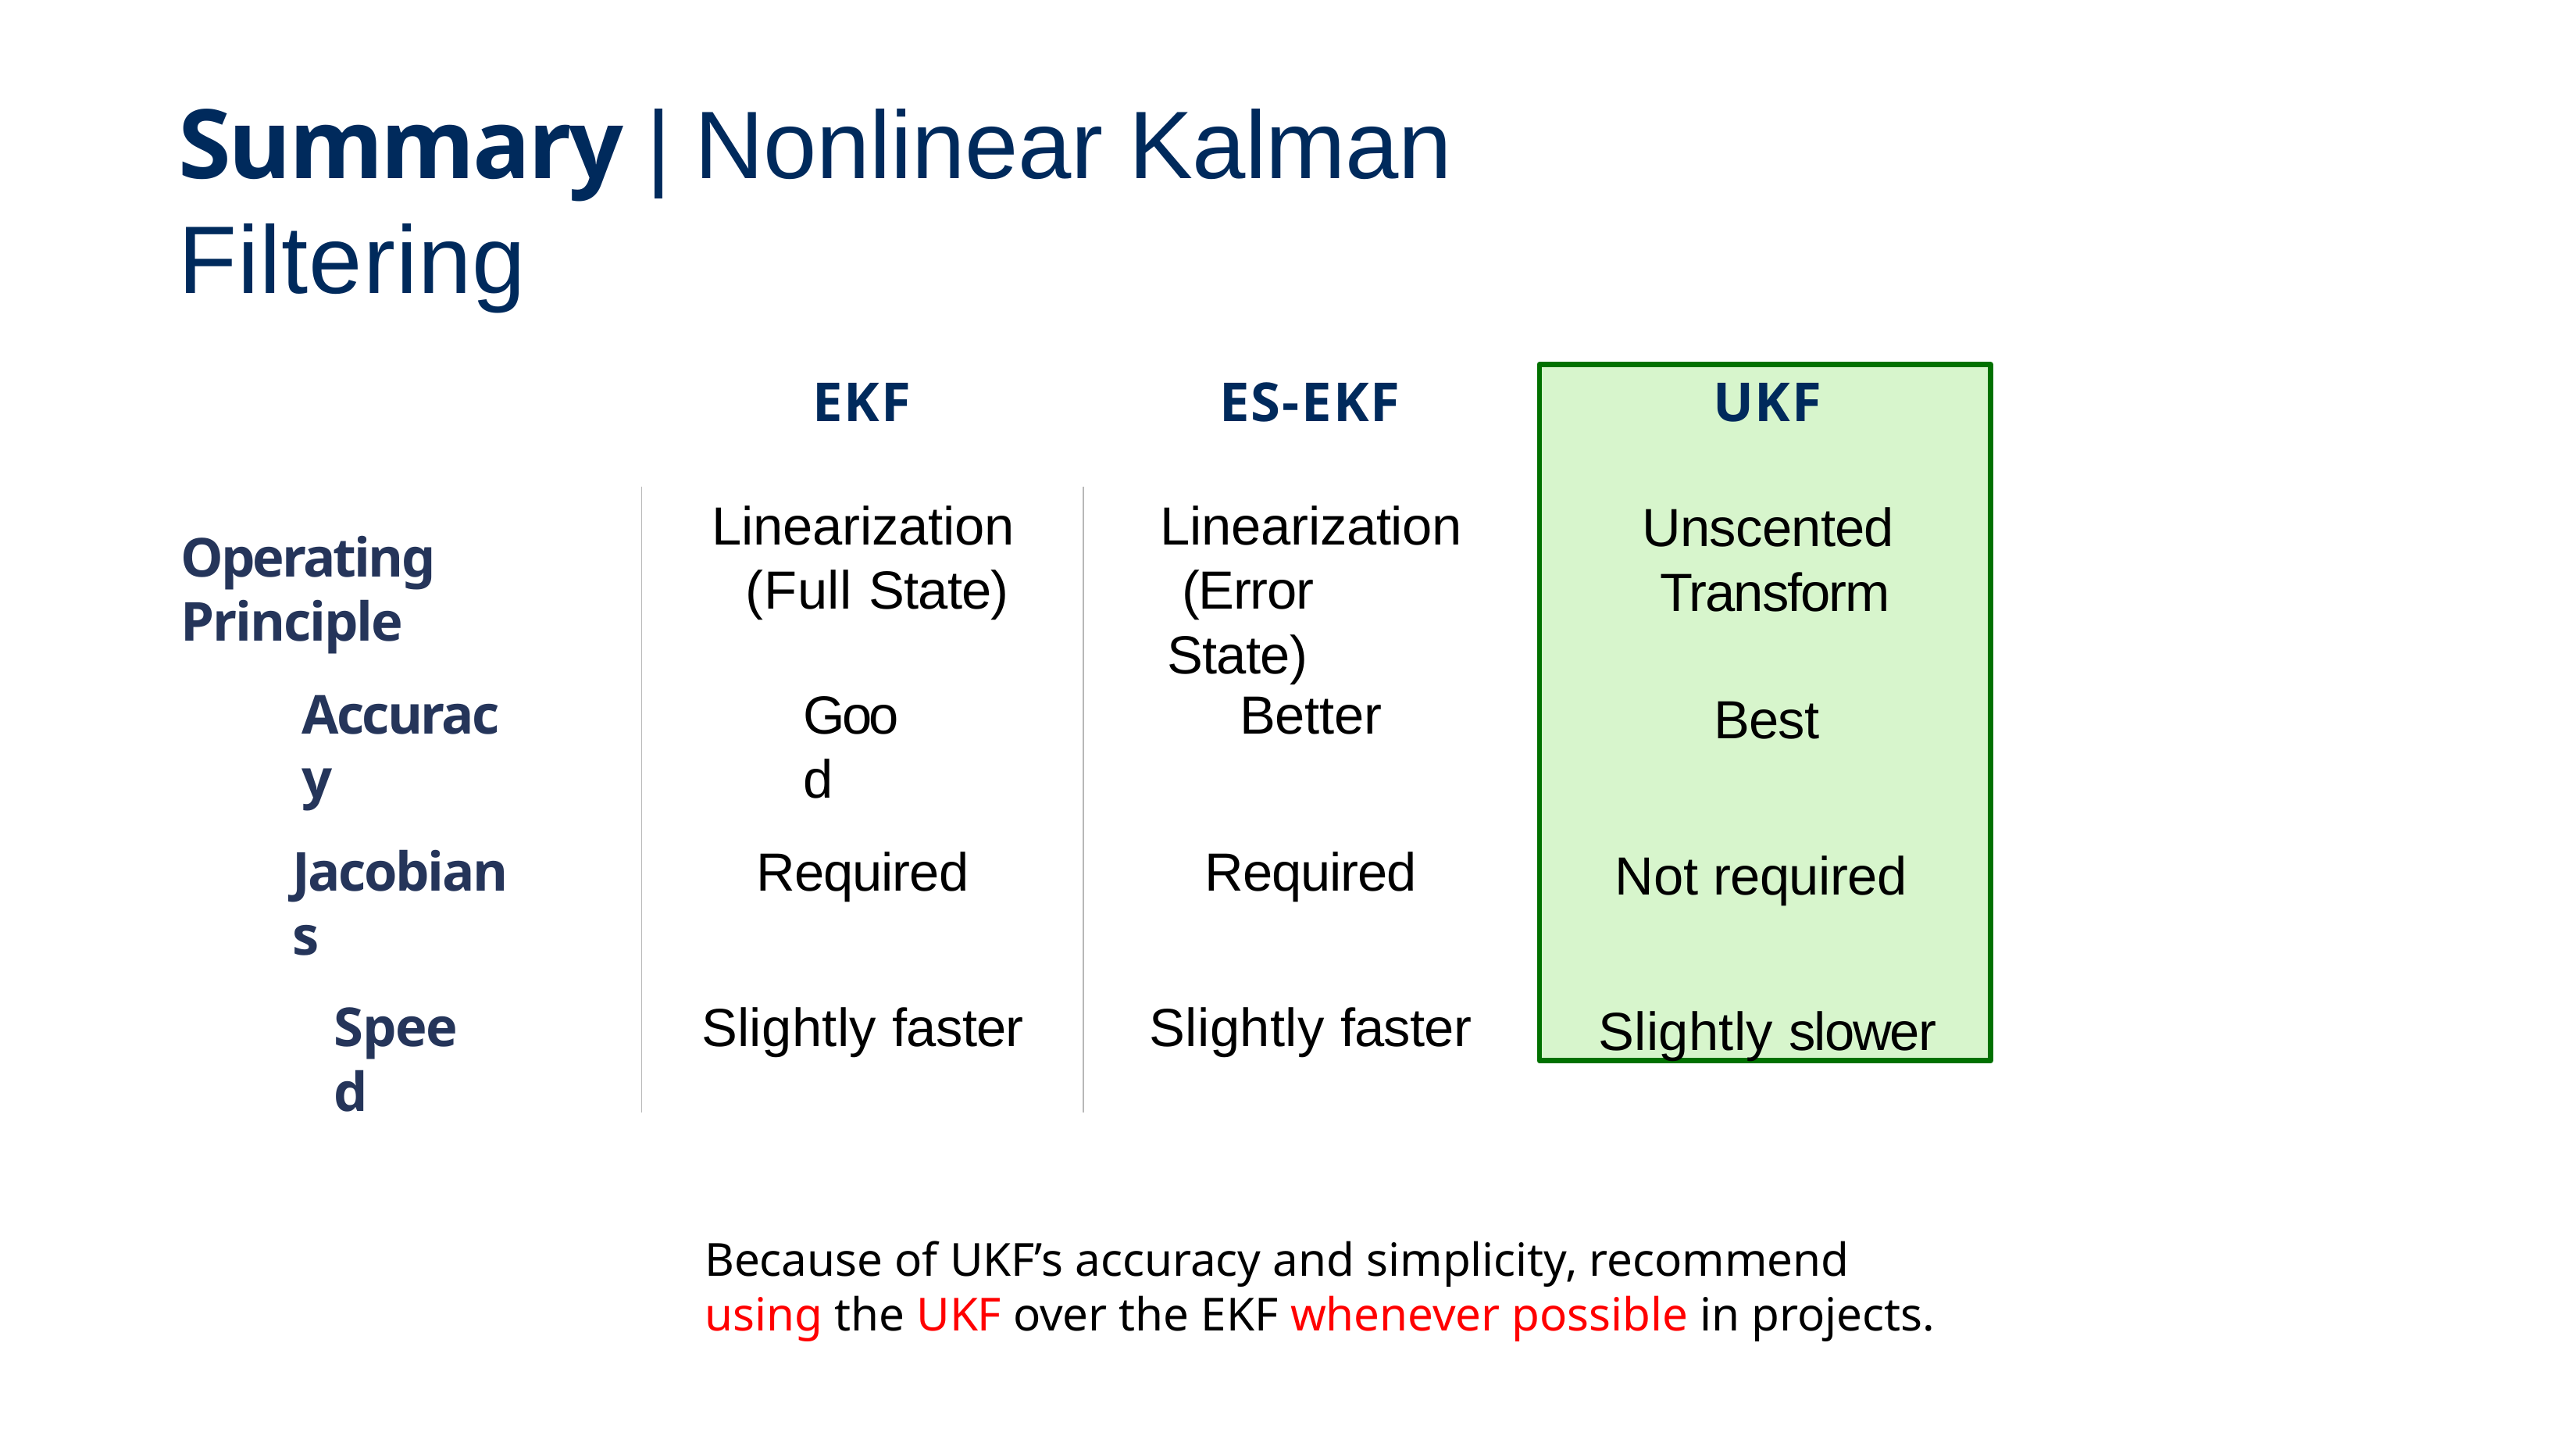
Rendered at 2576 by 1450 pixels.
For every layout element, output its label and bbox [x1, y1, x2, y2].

text_box [755, 835, 970, 902]
text_box [291, 835, 524, 966]
text_box [1147, 991, 1475, 1058]
text_box [693, 1225, 1982, 1346]
text_box [332, 991, 482, 1122]
text_box [700, 991, 1027, 1058]
text_box [1218, 365, 1405, 432]
text_box [801, 678, 925, 809]
text_box [1158, 489, 1464, 745]
title [177, 80, 1796, 325]
text_box [811, 365, 915, 432]
text_box [1203, 835, 1418, 902]
text_box [300, 678, 516, 809]
text_box [1539, 364, 1991, 1061]
text_box [710, 489, 1015, 620]
text_box [179, 521, 635, 652]
